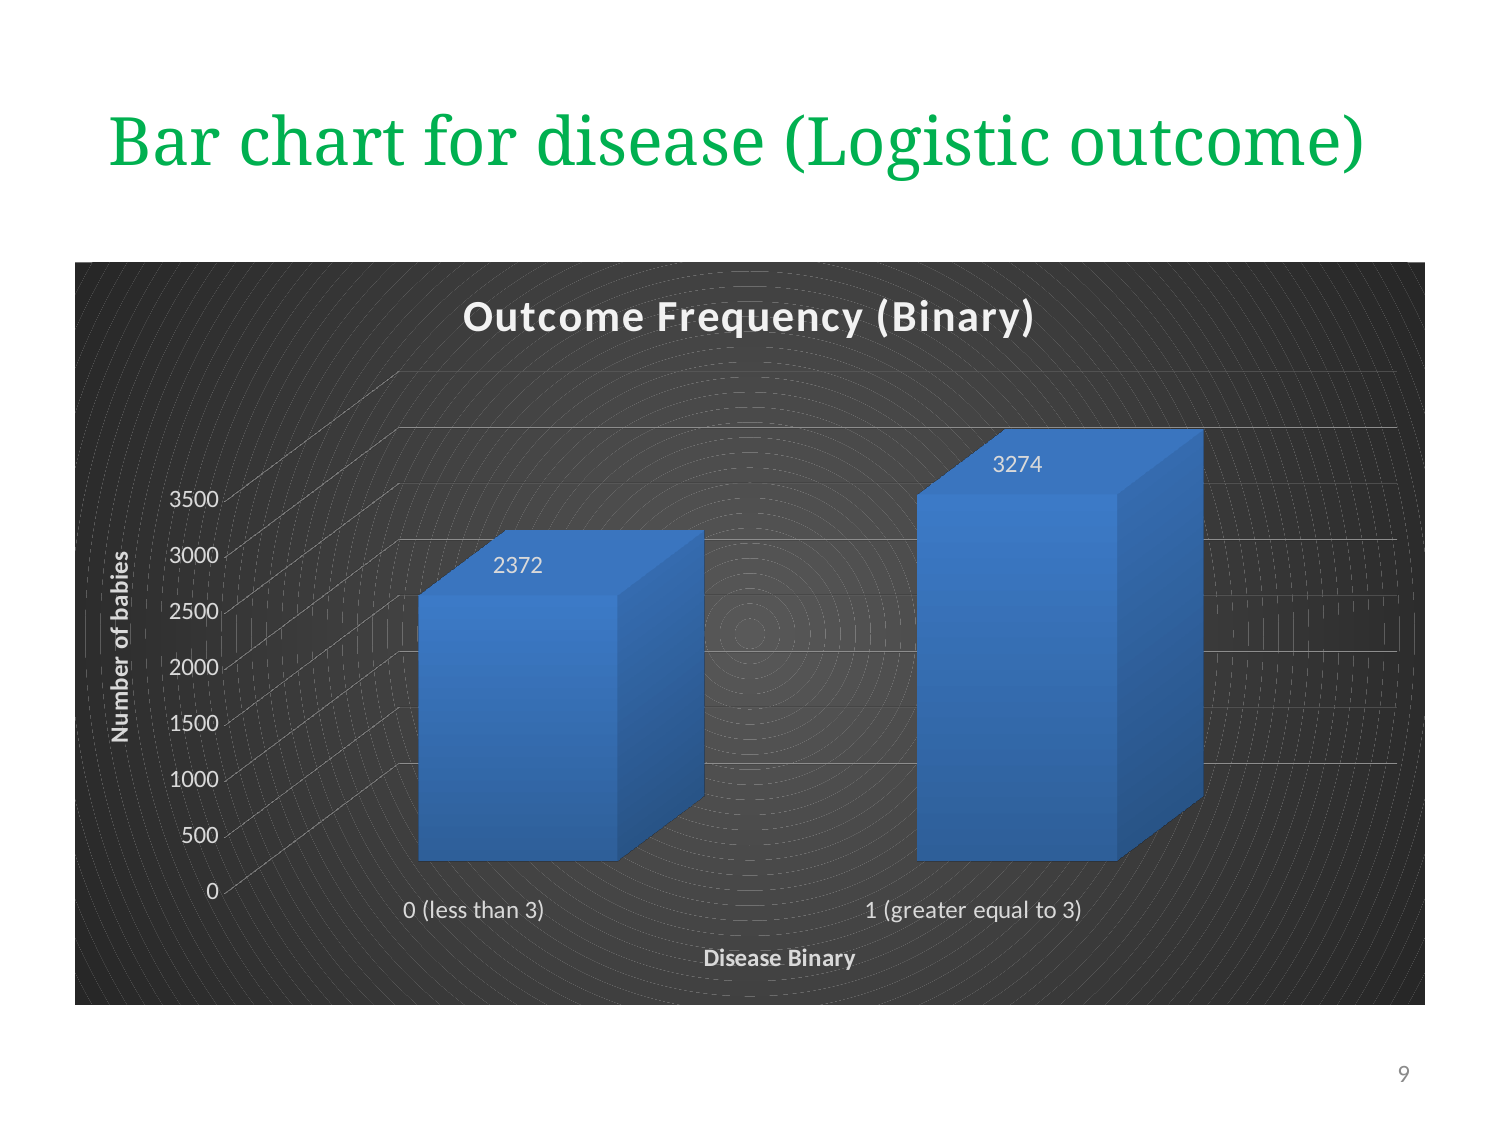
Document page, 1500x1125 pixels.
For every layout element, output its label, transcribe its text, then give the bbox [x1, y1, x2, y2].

title Bar chart for disease (Logistic outcome) [50, 45, 1425, 233]
slide_number 9 [1074, 1042, 1425, 1103]
chart [74, 262, 1426, 1006]
